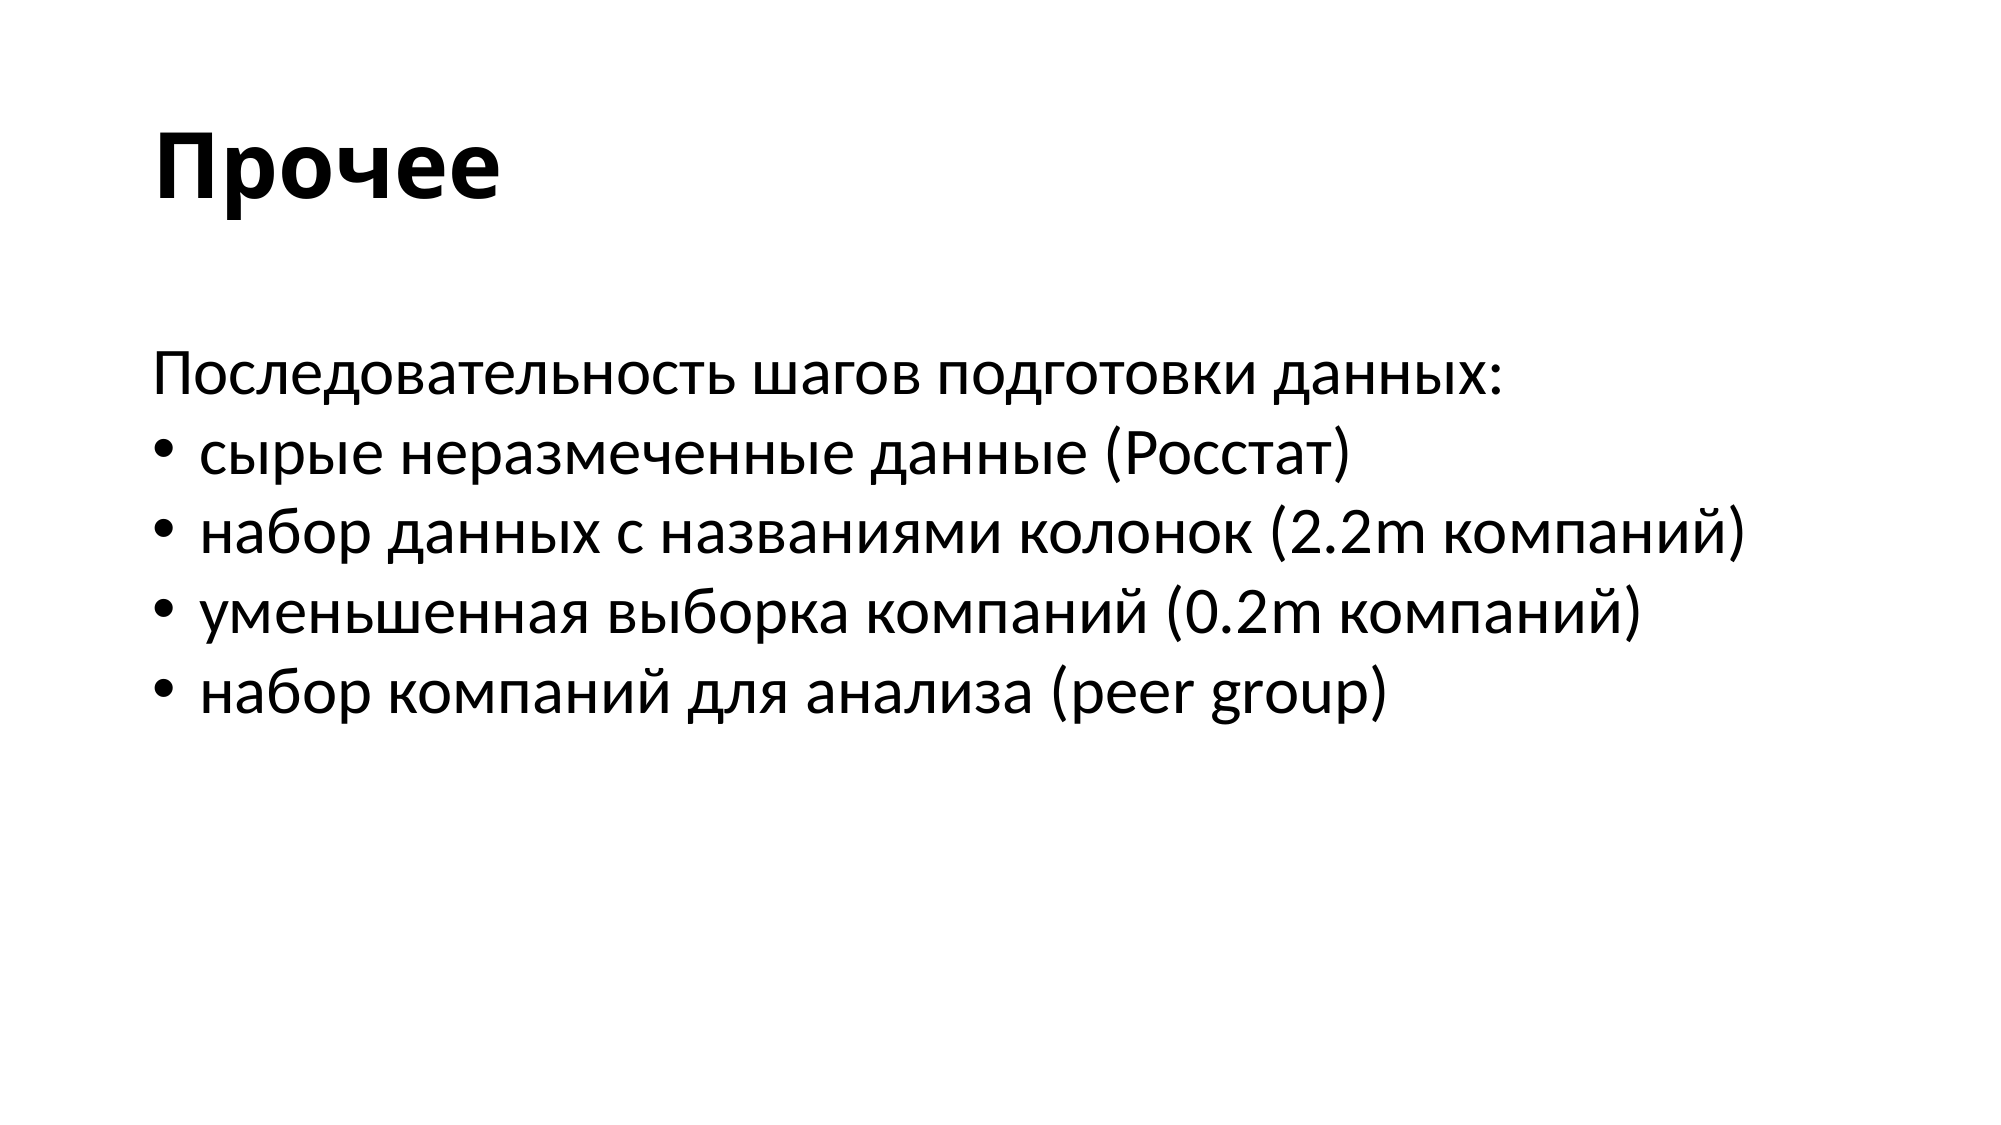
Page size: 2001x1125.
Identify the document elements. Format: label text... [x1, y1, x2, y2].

title Прочее [137, 59, 1863, 278]
text_box Последовательность шагов подготовки данных: сырые неразмеченные данные (Росстат) набор данных с названиями колонок (2.2m компаний) уменьшенная выборка компаний (0.2m компаний) набор компаний для анализа (peer group) [137, 320, 1863, 563]
